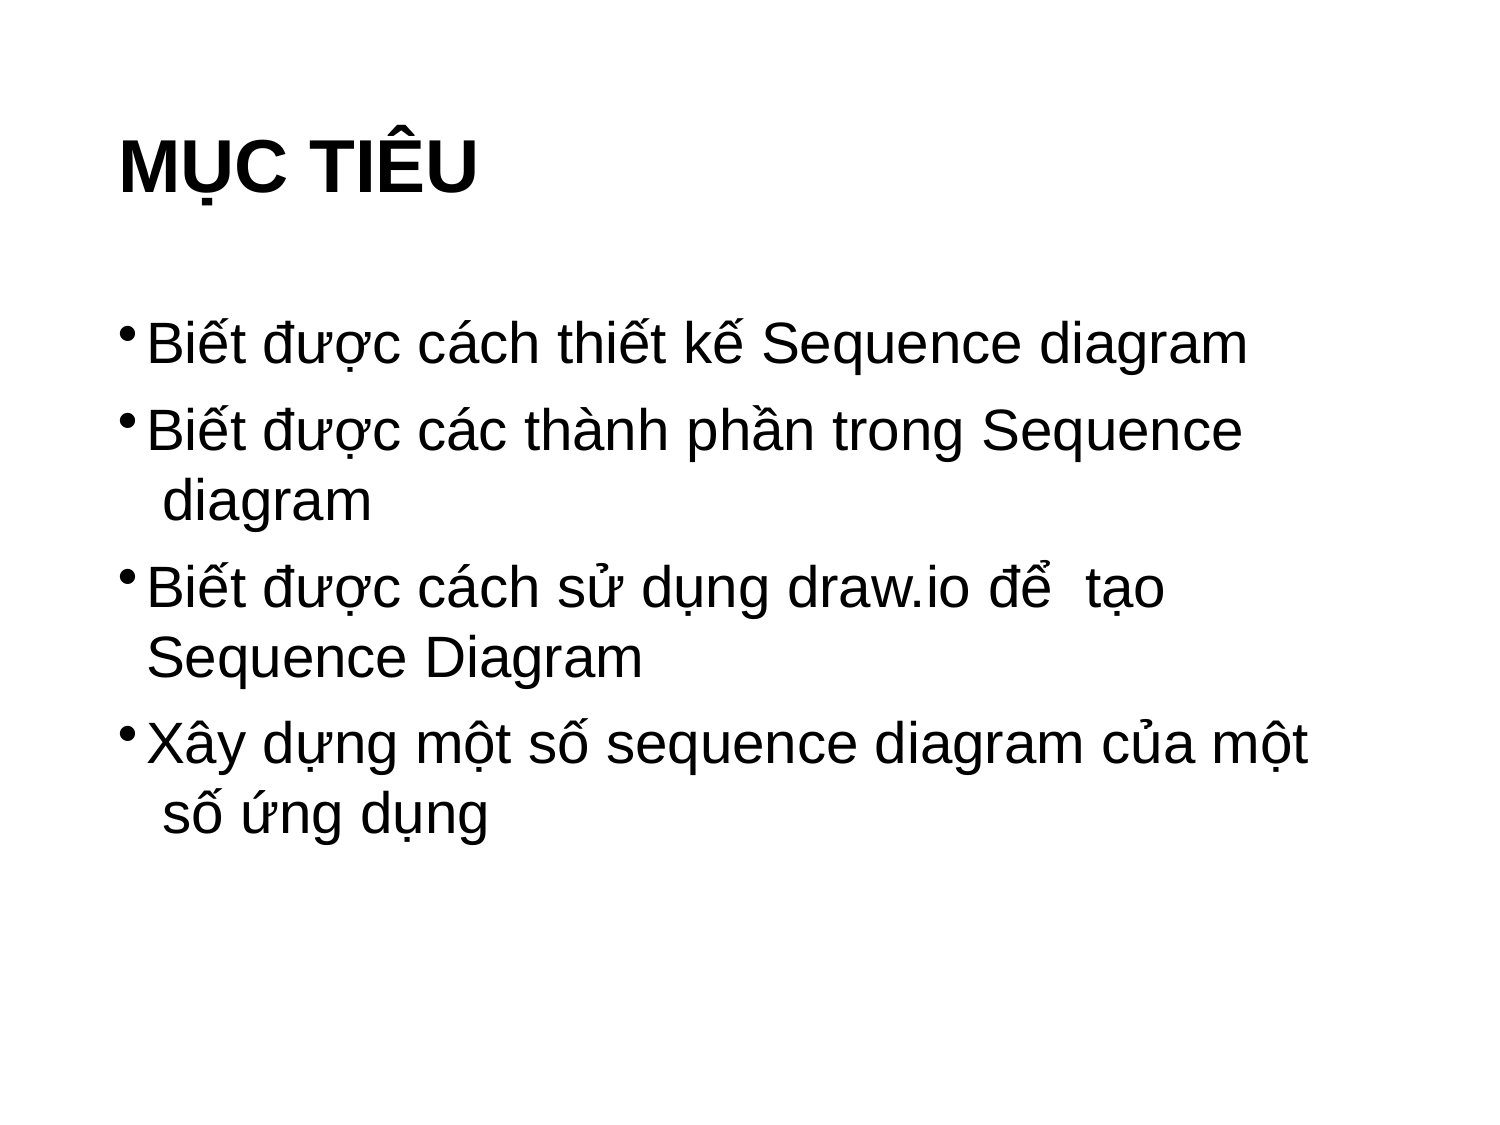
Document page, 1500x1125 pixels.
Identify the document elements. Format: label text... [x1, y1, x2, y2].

text_box Biết được cách thiết kế Sequence diagram Biết được các thành phần trong Sequence diagram Biết được cách sử dụng draw.io để tạo Sequence Diagram Xây dựng một số sequence diagram của một số ứng dụng [115, 286, 1314, 846]
title MỤC TIÊU [116, 115, 483, 286]
